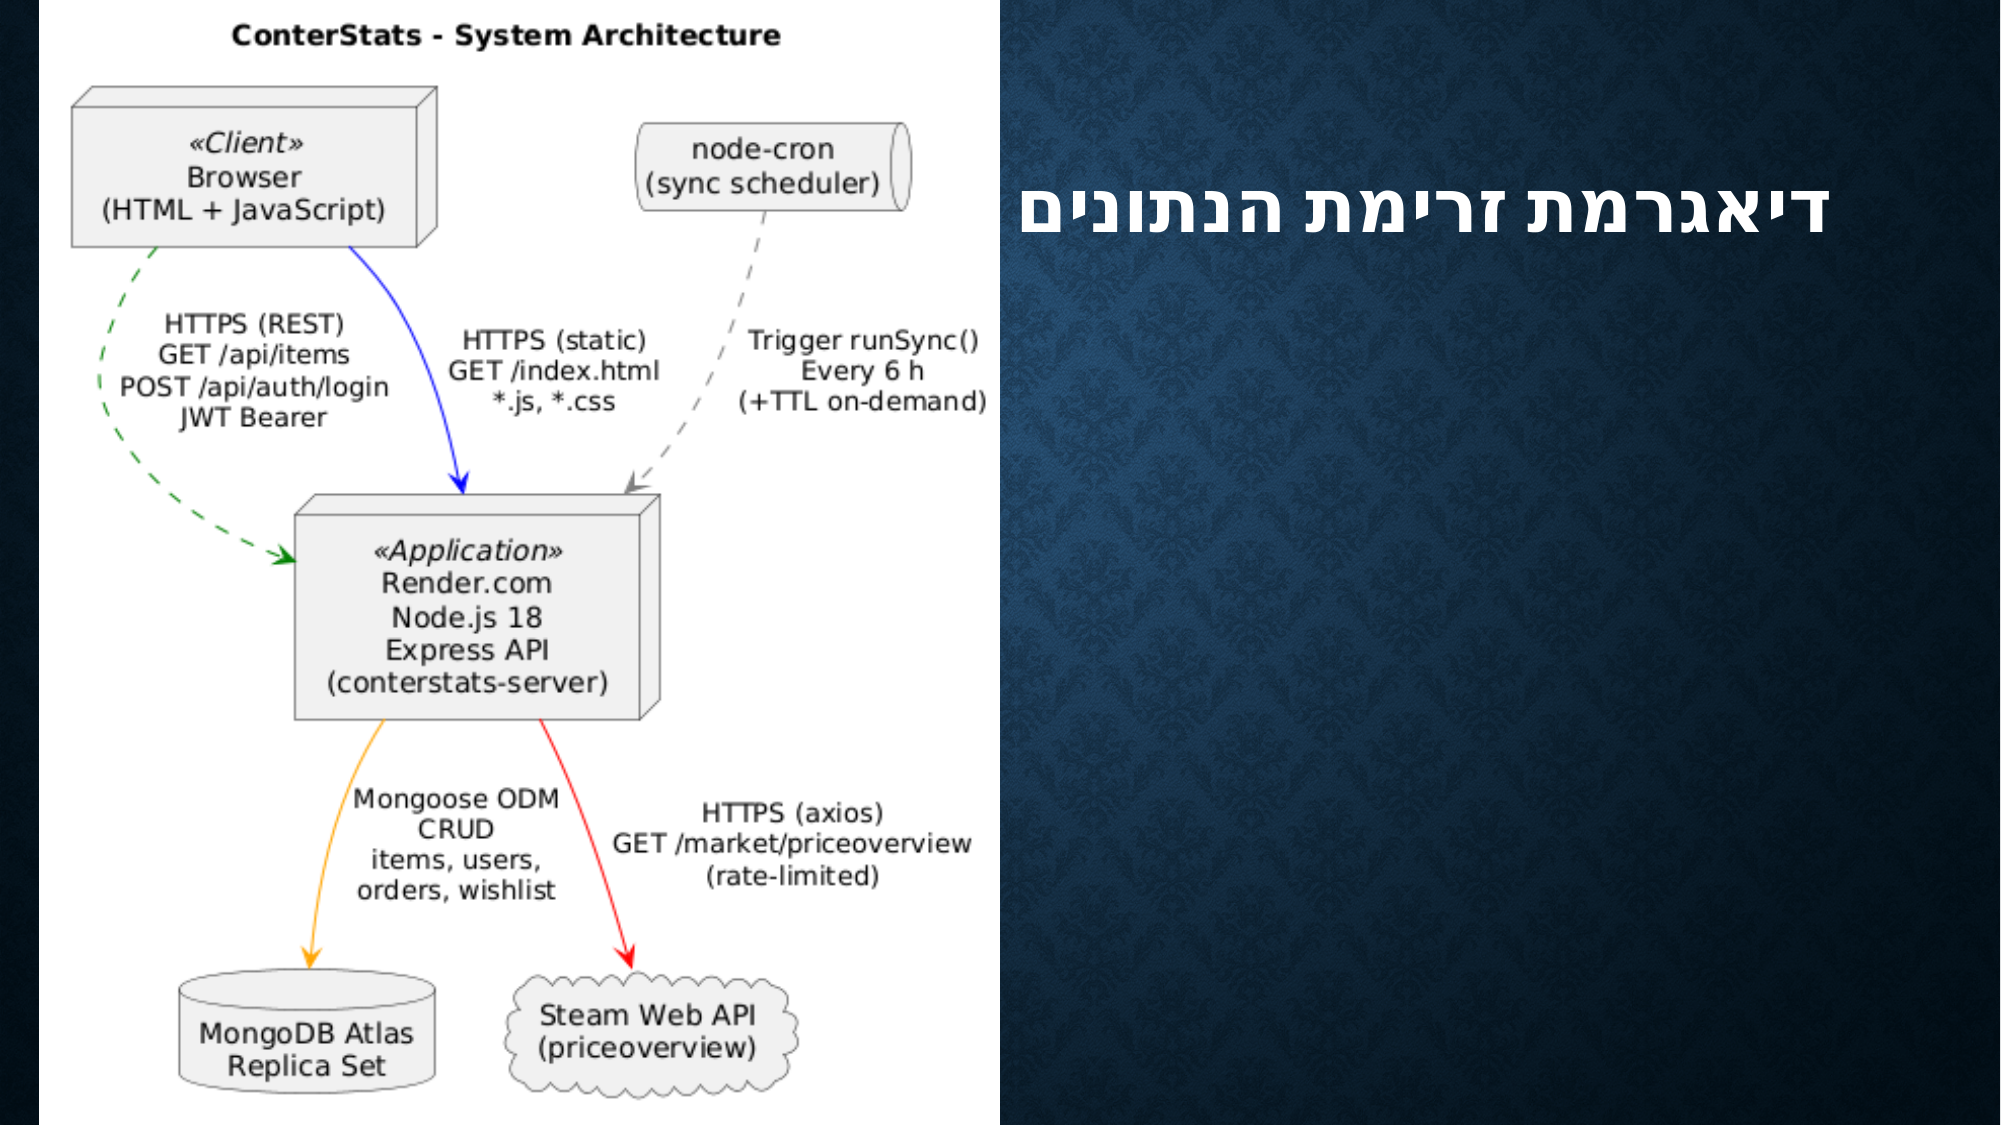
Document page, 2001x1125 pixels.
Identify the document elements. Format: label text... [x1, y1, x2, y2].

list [38, 0, 1001, 1125]
title דיאגרמת זרימת הנתונים באתר: [1007, 99, 1849, 318]
